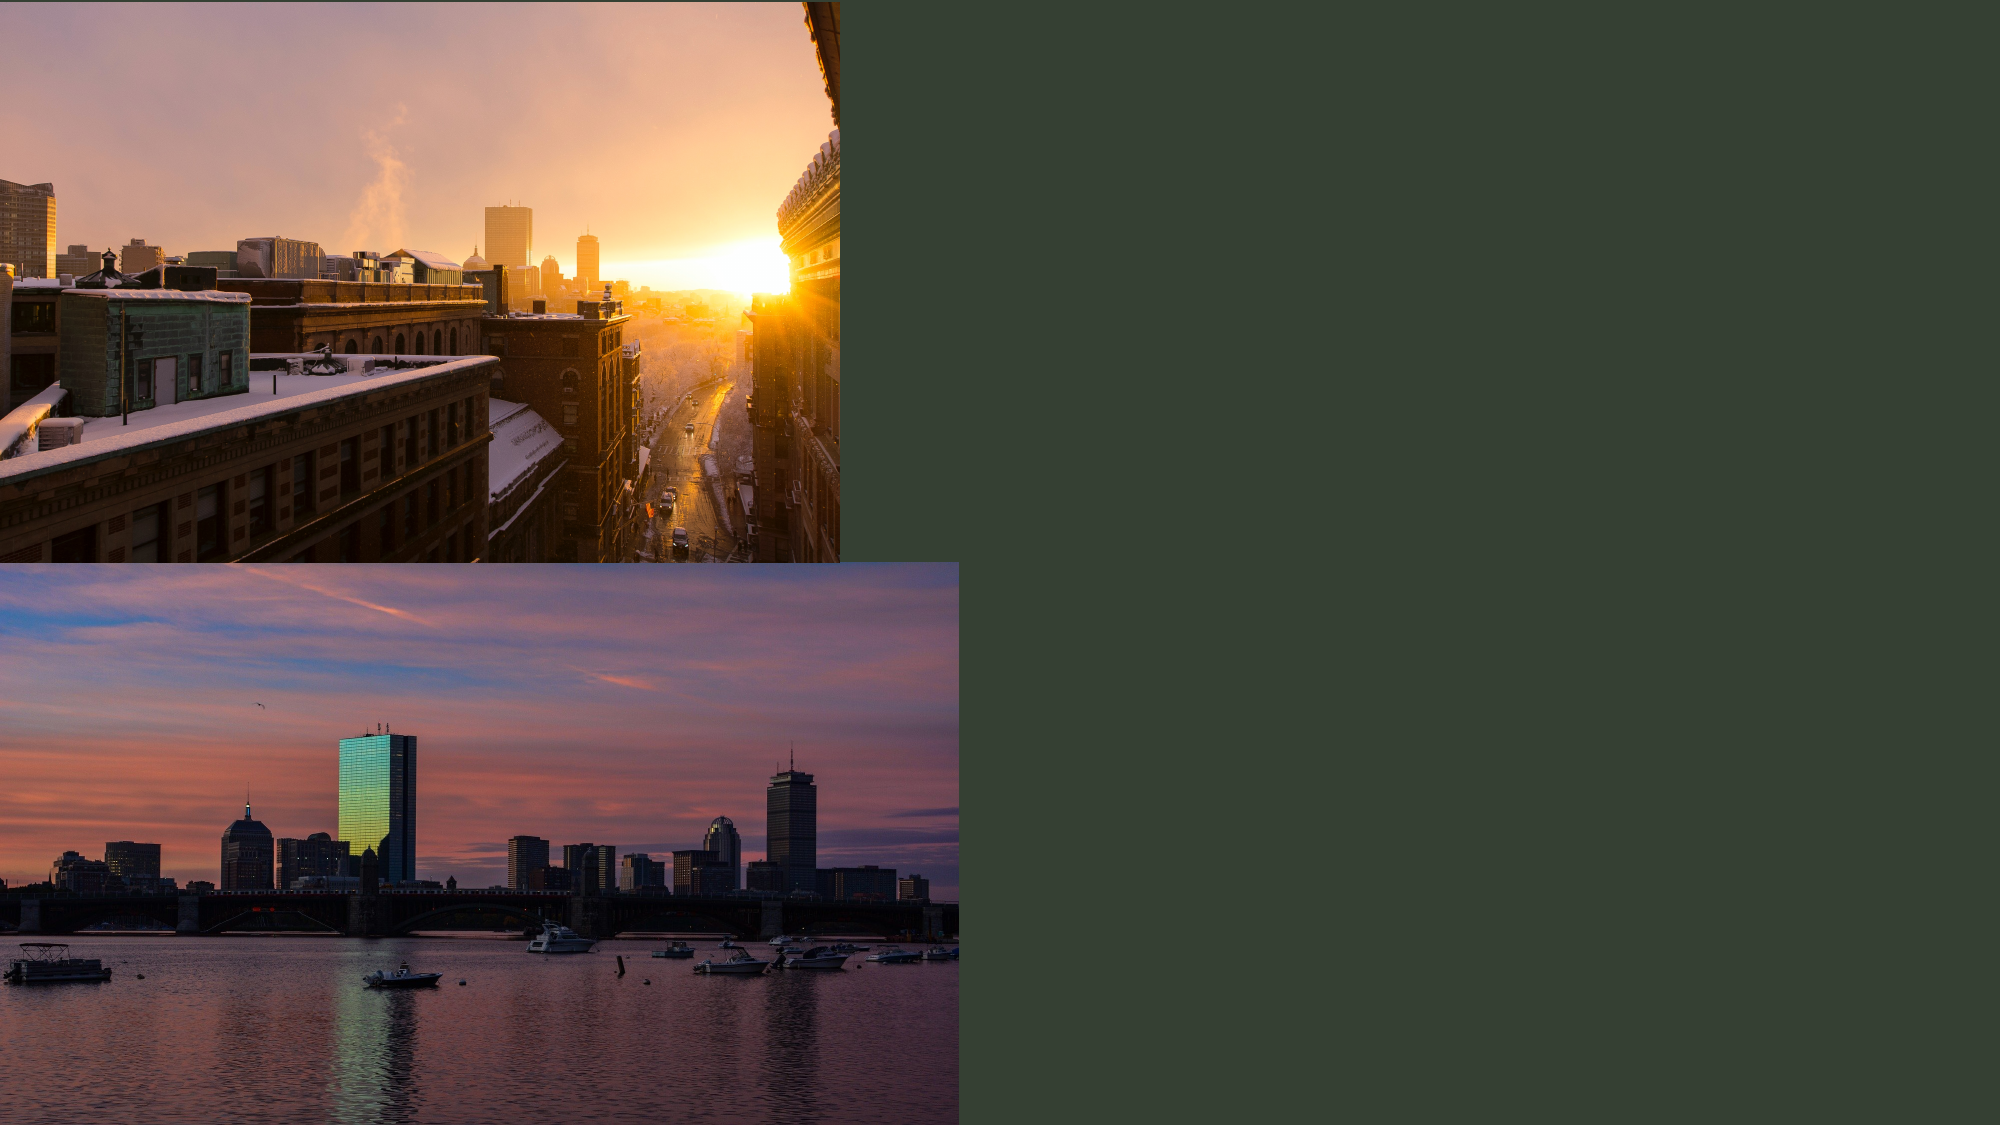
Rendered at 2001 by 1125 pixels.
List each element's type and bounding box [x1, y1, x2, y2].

picture [0, 2, 959, 1125]
